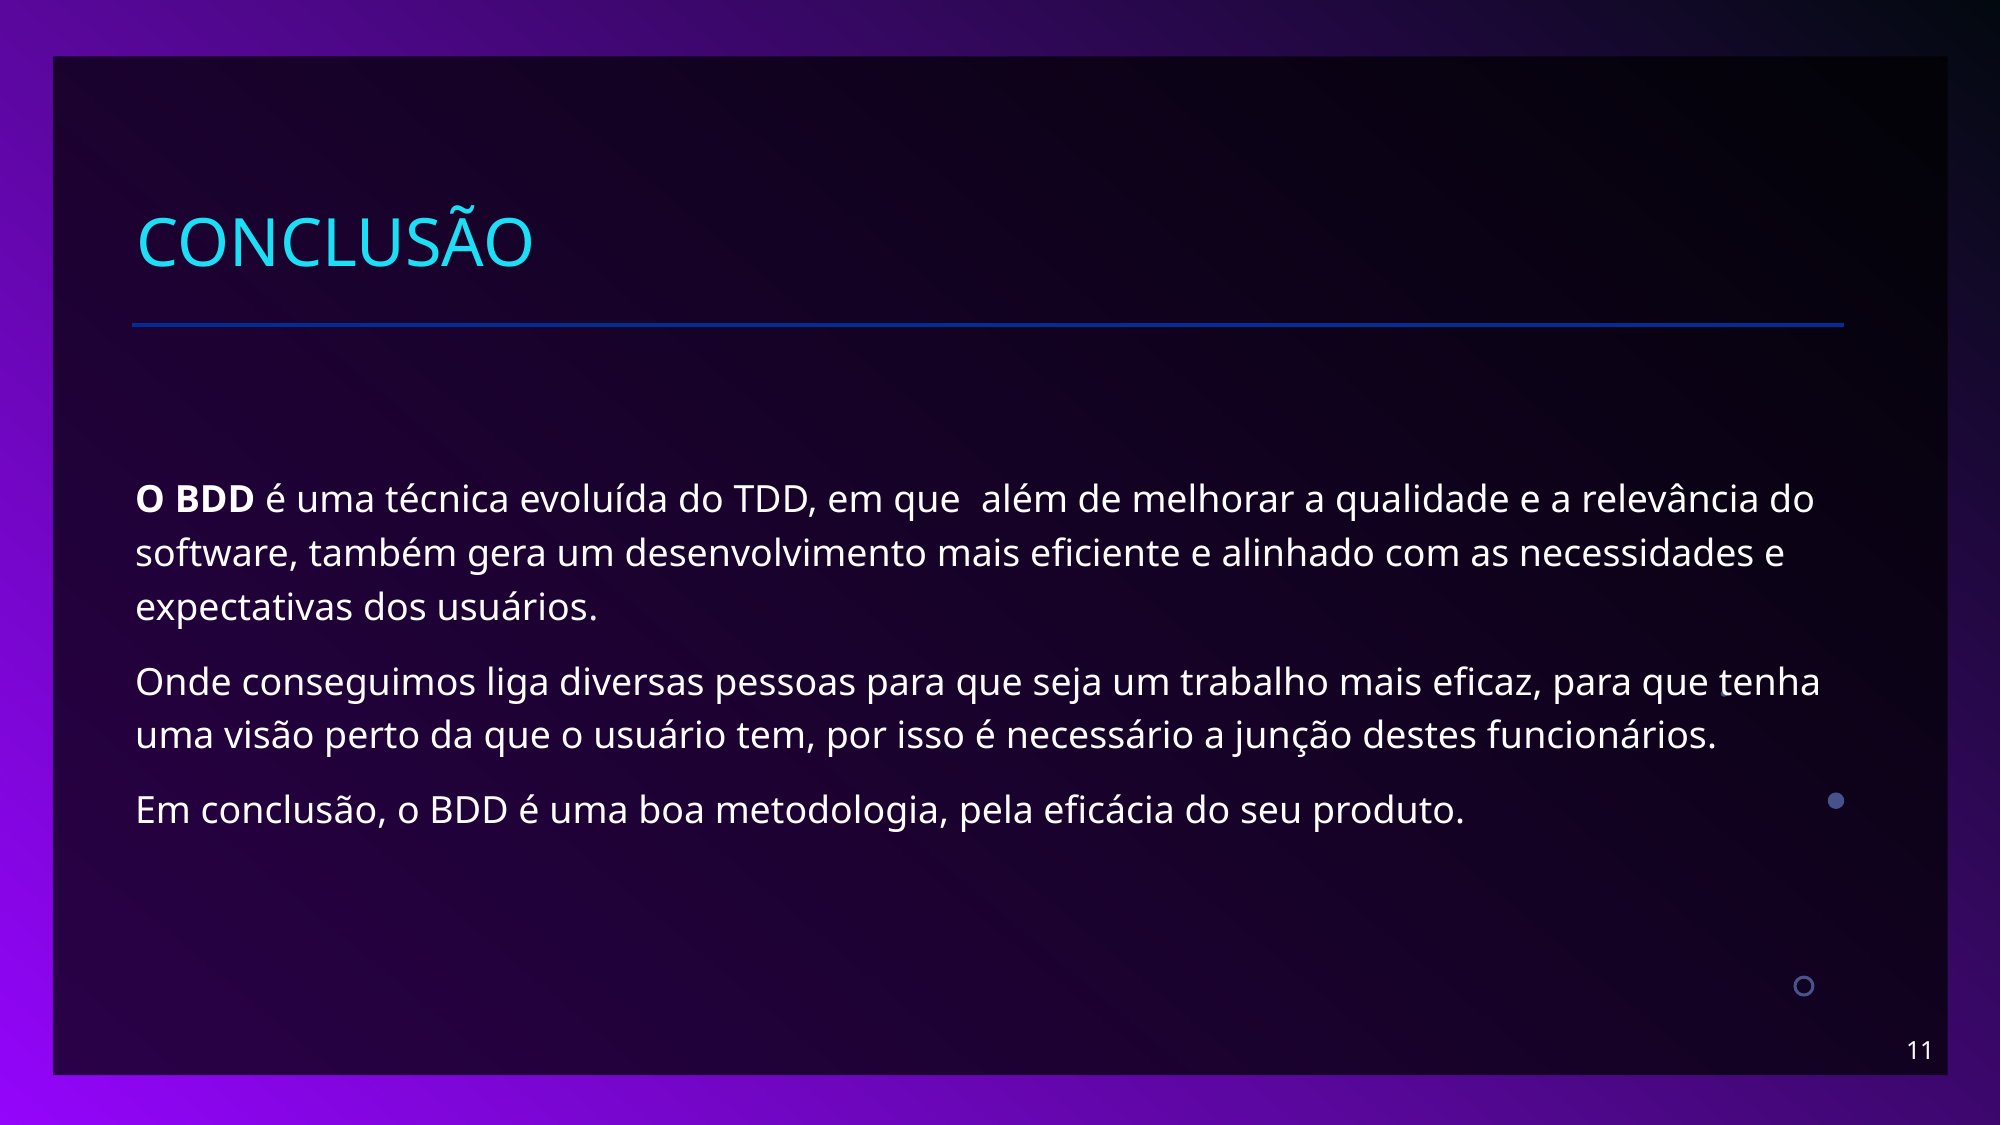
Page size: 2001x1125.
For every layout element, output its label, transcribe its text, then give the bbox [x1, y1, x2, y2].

list O BDD é uma técnica evoluída do TDD, em que além de melhorar a qualidade e a relevância do software, também gera um desenvolvimento mais eficiente e alinhado com as necessidades e expectativas dos usuários. Onde conseguimos liga diversas pessoas para que seja um trabalho mais eficaz, para que tenha uma visão perto da que o usuário tem, por isso é necessário a junção destes funcionários. Em conclusão, o BDD é uma boa metodologia, pela eficácia do seu produto. [120, 458, 1880, 870]
title conclusão [121, 70, 1845, 289]
slide_number 11 [1499, 1021, 1950, 1082]
